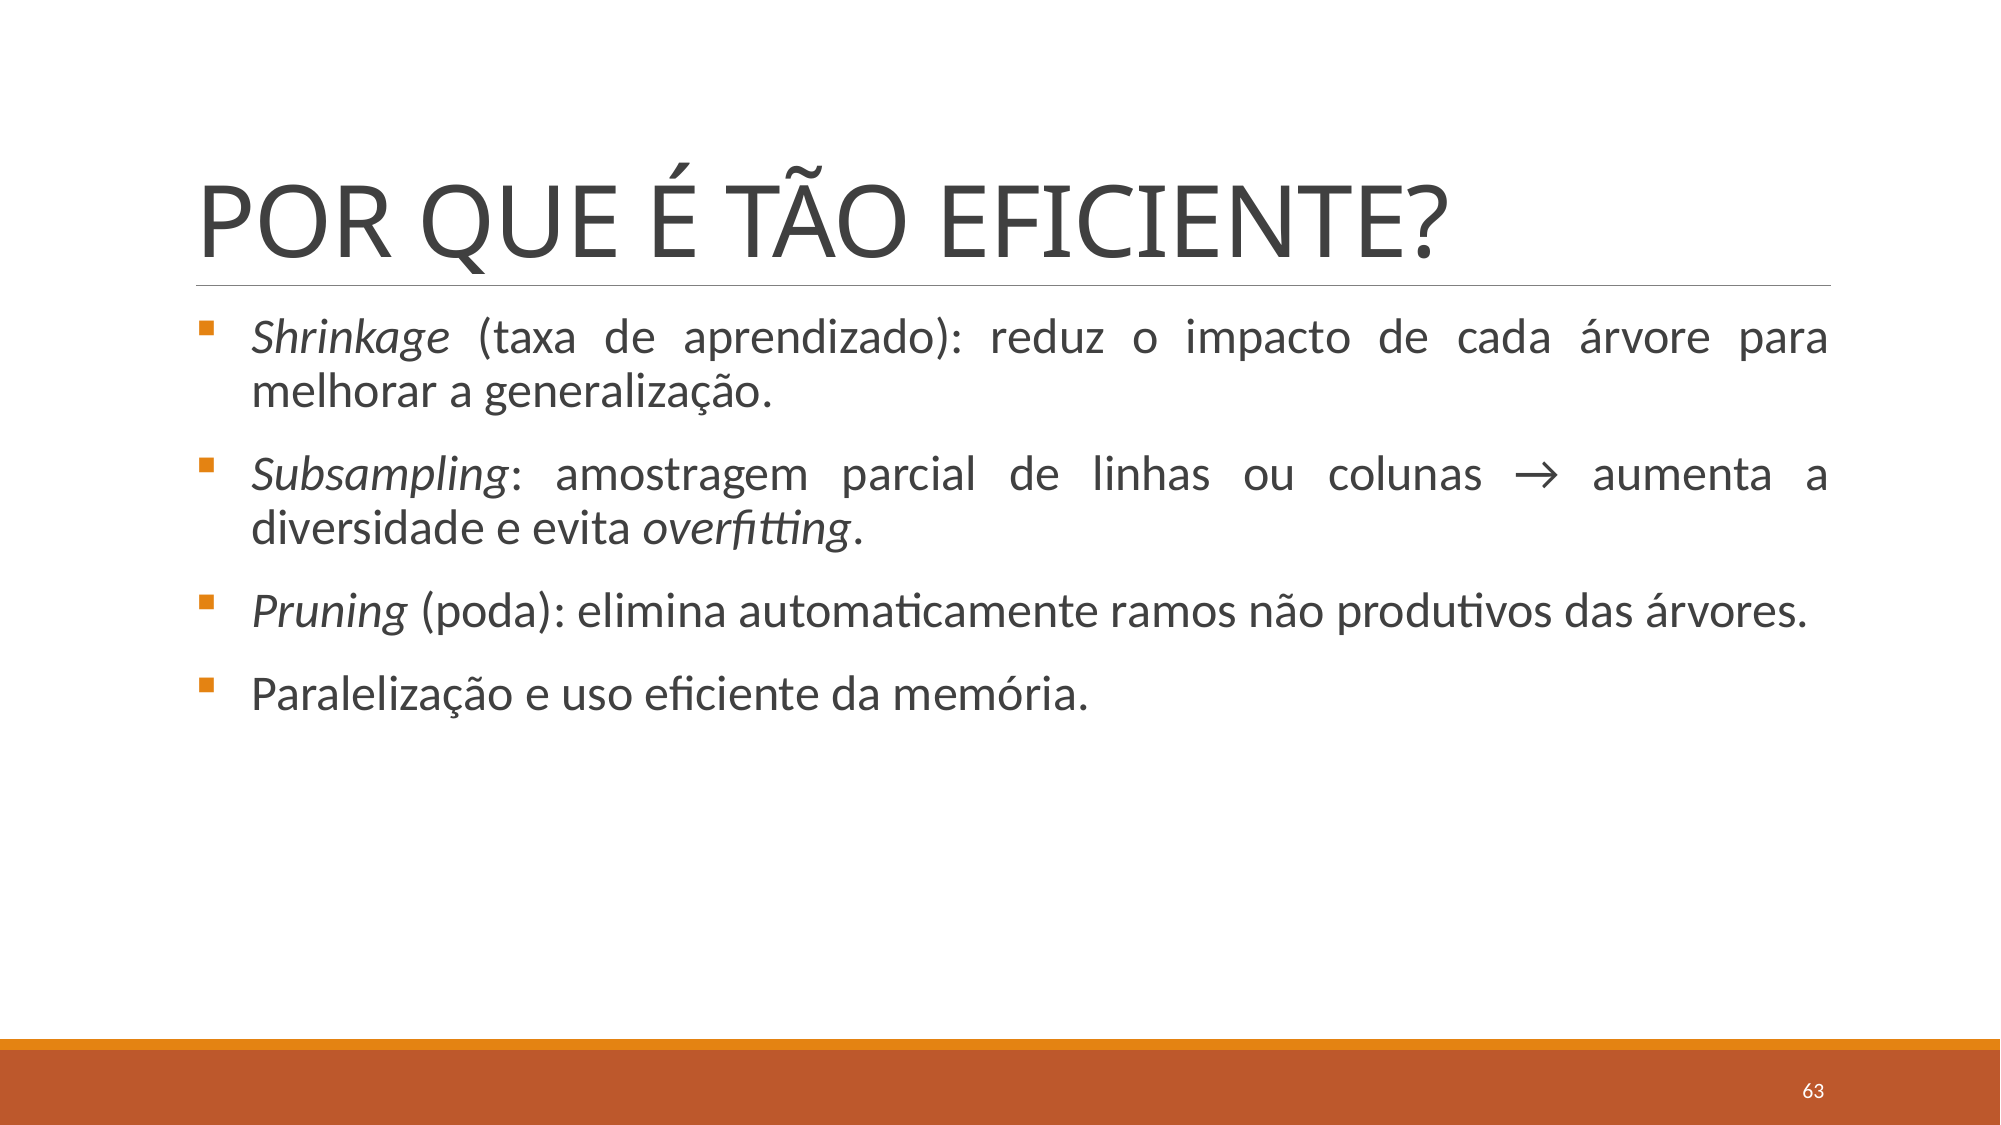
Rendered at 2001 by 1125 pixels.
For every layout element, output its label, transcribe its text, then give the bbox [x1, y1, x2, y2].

list Shrinkage (taxa de aprendizado): reduz o impacto de cada árvore para melhorar a generalização. Subsampling: amostragem parcial de linhas ou colunas → aumenta a diversidade e evita overfitting. Pruning (poda): elimina automaticamente ramos não produtivos das árvores. Paralelização e uso eficiente da memória. [180, 302, 1830, 963]
slide_number 63 [1624, 1059, 1840, 1120]
title POR QUE É TÃO EFICIENTE? [180, 47, 1830, 285]
